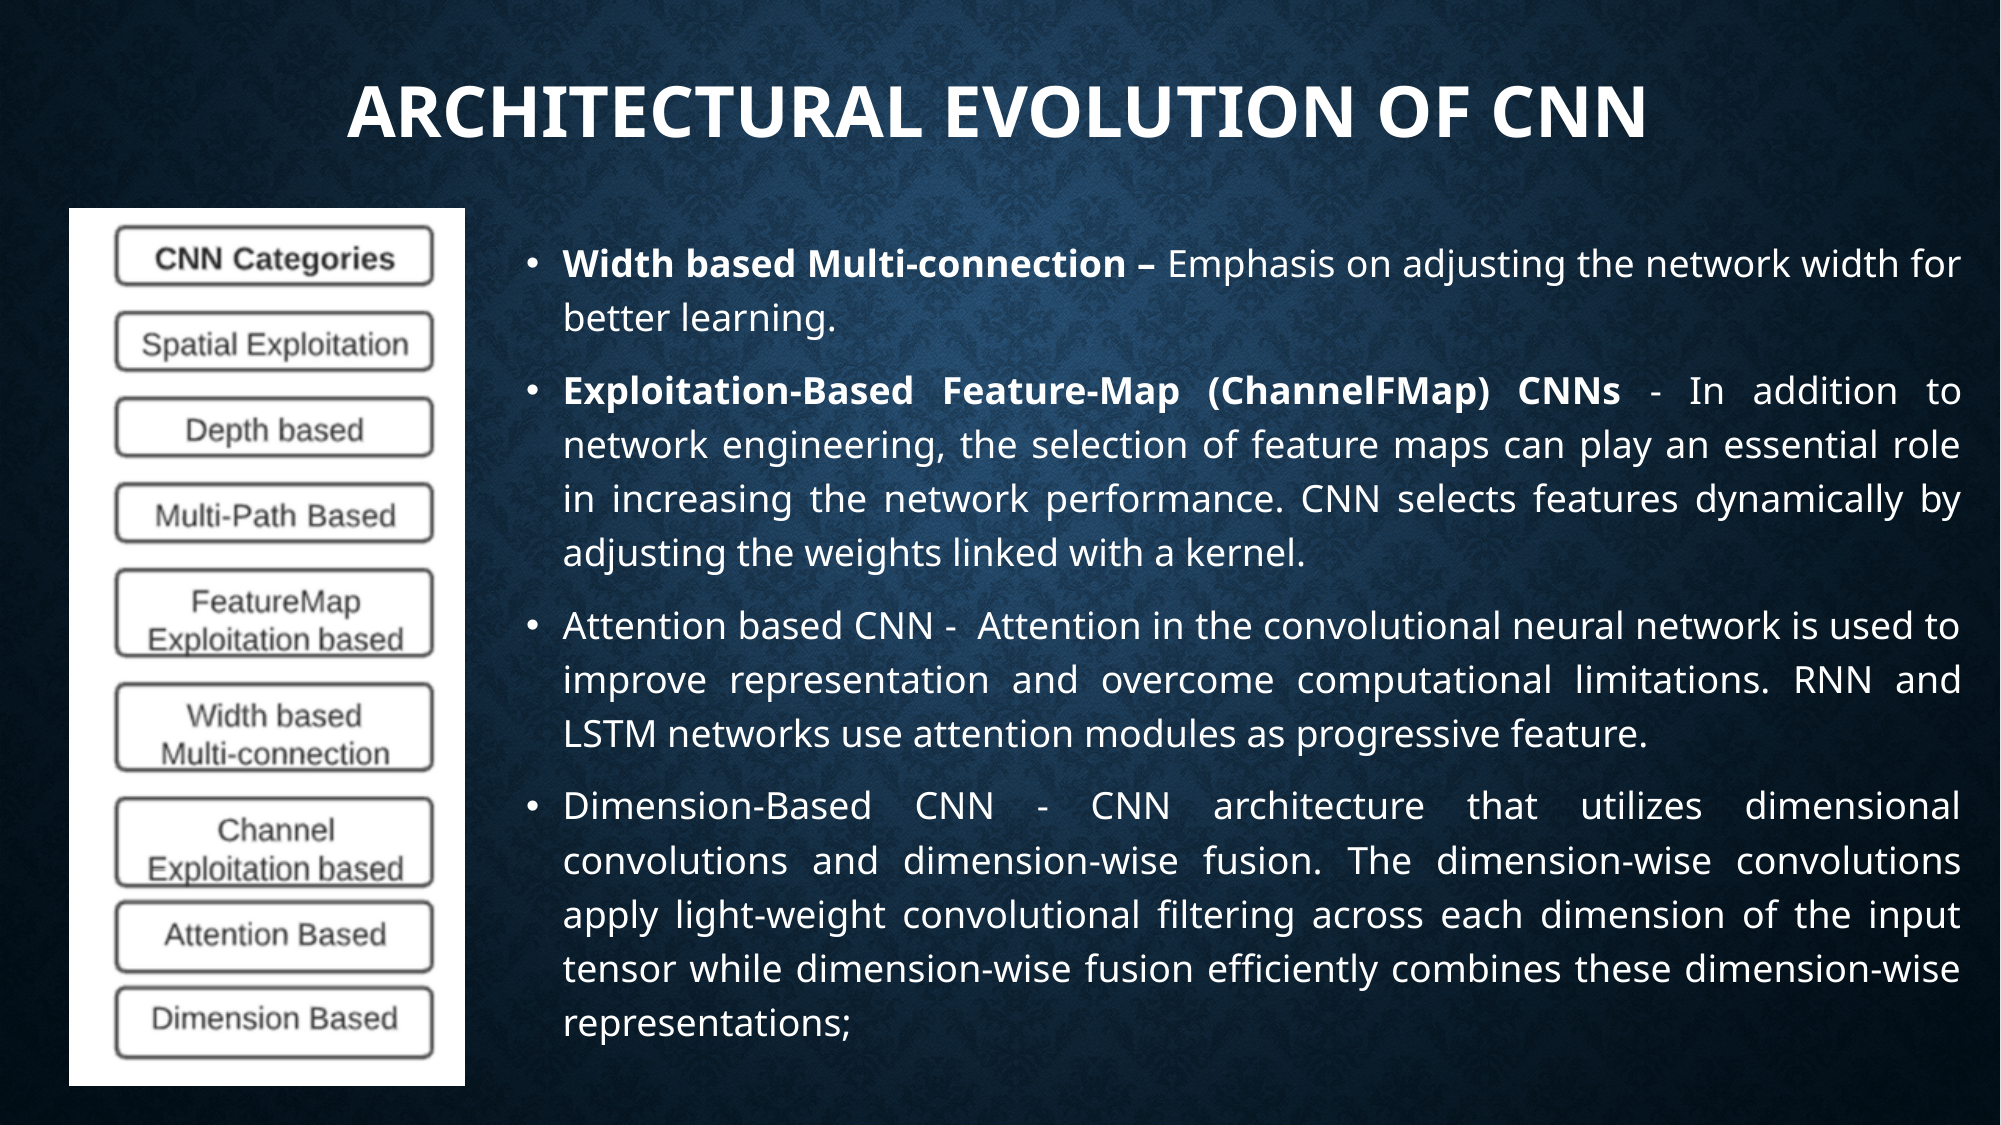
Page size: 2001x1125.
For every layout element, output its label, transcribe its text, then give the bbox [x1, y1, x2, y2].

picture [69, 208, 466, 1086]
list Width based Multi-connection – Emphasis on adjusting the network width for better learning. Exploitation-Based Feature-Map (ChannelFMap) CNNs - In addition to network engineering, the selection of feature maps can play an essential role in increasing the network performance. CNN selects features dynamically by adjusting the weights linked with a kernel. Attention based CNN - Attention in the convolutional neural network is used to improve representation and overcome computational limitations. RNN and LSTM networks use attention modules as progressive feature. Dimension-Based CNN - CNN architecture that utilizes dimensional convolutions and dimension-wise fusion. The dimension-wise convolutions apply light-weight convolutional filtering across each dimension of the input tensor while dimension-wise fusion efficiently combines these dimension-wise representations; [511, 223, 1978, 1057]
title ARCHITECTURAL EVOLUTION OF CNN [149, 5, 1849, 224]
